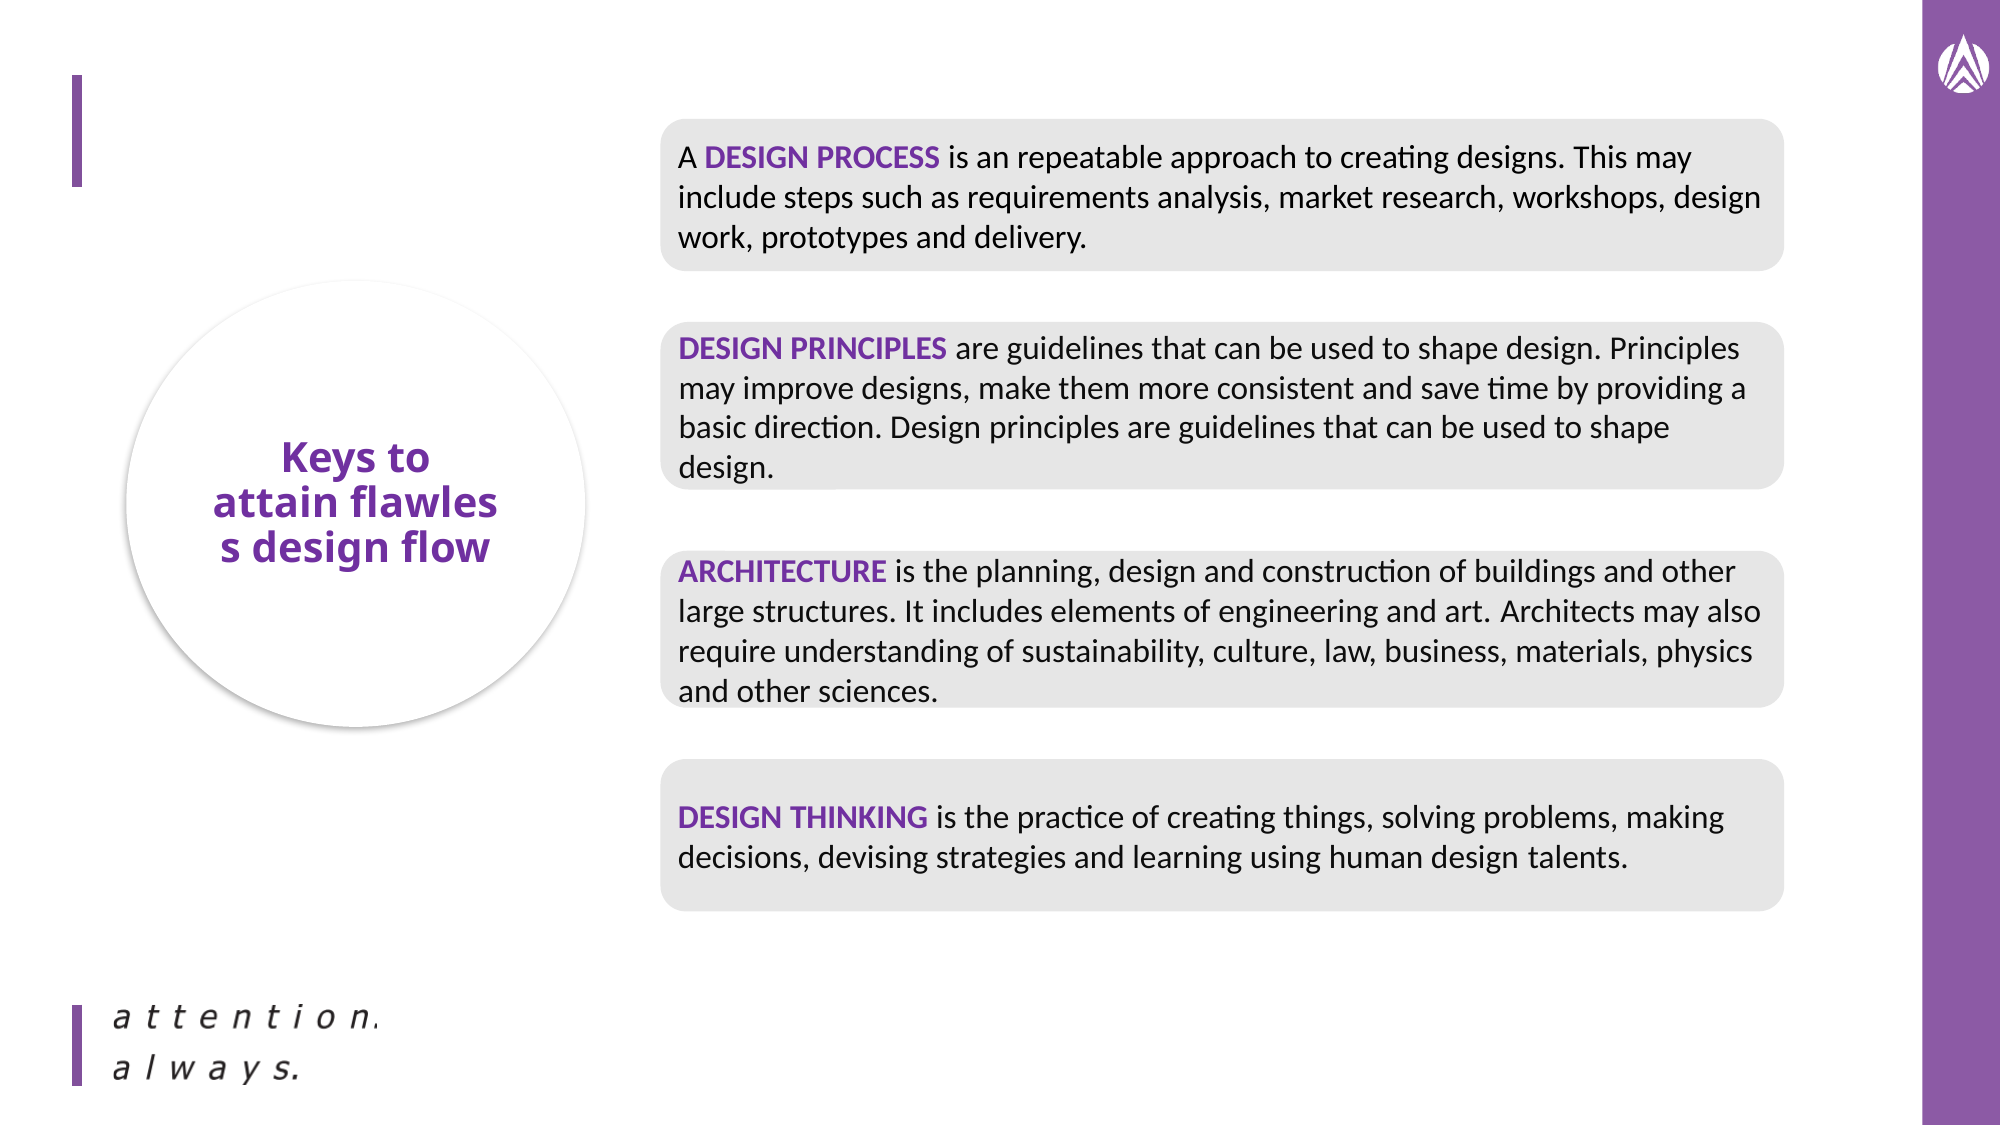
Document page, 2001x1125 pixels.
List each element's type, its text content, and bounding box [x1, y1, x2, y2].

text_box DESIGN THINKING is the practice of creating things, solving problems, making decisions, devising strategies and learning using human design talents. [659, 758, 1786, 913]
text_box Keys to attain flawless design flow [126, 280, 581, 727]
picture [1935, 32, 1992, 95]
text_box A DESIGN PROCESS is an repeatable approach to creating designs. This may include steps such as requirements analysis, market research, workshops, design work, prototypes and delivery. [659, 117, 1786, 273]
text_box DESIGN PRINCIPLES are guidelines that can be used to shape design. Principles may improve designs, make them more consistent and save time by providing a basic direction. Design principles are guidelines that can be used to shape design. [659, 320, 1786, 491]
text_box [581, 276, 1800, 842]
text_box ARCHITECTURE is the planning, design and construction of buildings and other large structures. It includes elements of engineering and art. Architects may also require understanding of sustainability, culture, law, business, materials, physics and other sciences. [659, 549, 1786, 709]
